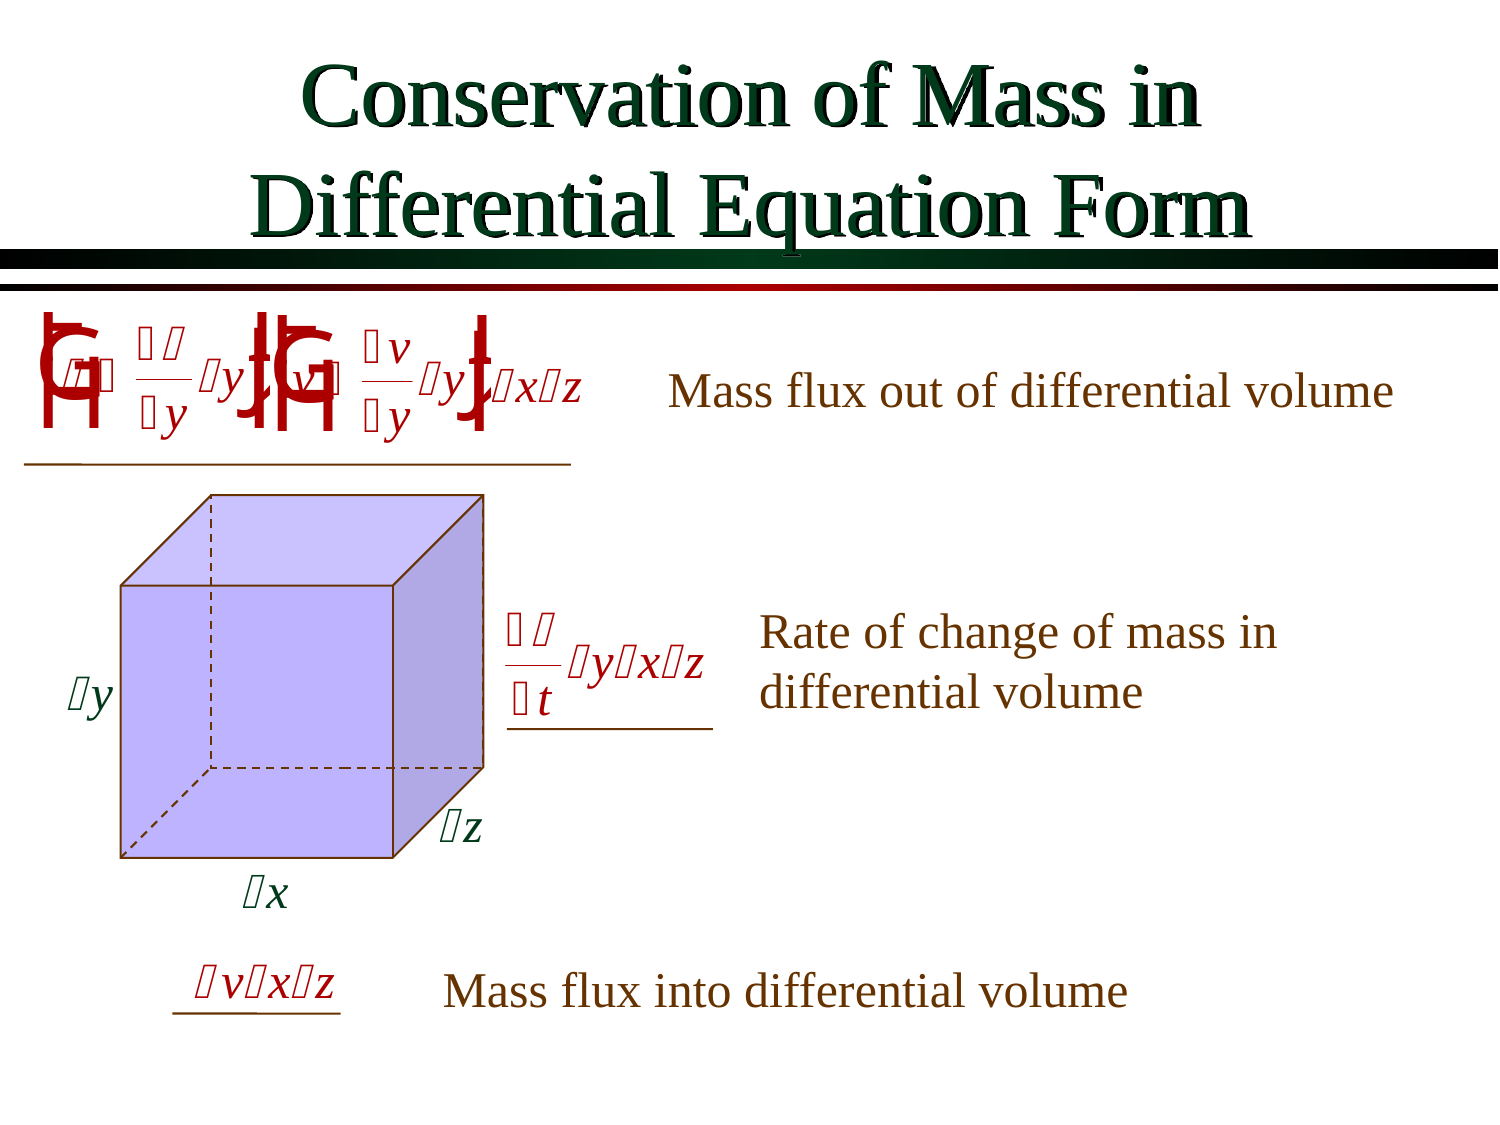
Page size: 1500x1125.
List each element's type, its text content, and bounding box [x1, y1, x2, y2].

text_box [67, 670, 116, 725]
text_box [191, 958, 338, 1013]
title Conservation of Mass in Differential Equation Form [112, 49, 1388, 238]
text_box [440, 803, 487, 847]
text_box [492, 362, 585, 407]
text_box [503, 604, 708, 720]
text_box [267, 315, 492, 450]
text_box Mass flux into differential volume [427, 950, 1144, 1025]
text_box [120, 494, 484, 859]
text_box Mass flux out of differential volume [652, 350, 1410, 425]
text_box Rate of change of mass in differential volume [744, 591, 1439, 727]
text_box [243, 868, 292, 913]
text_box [34, 312, 271, 447]
